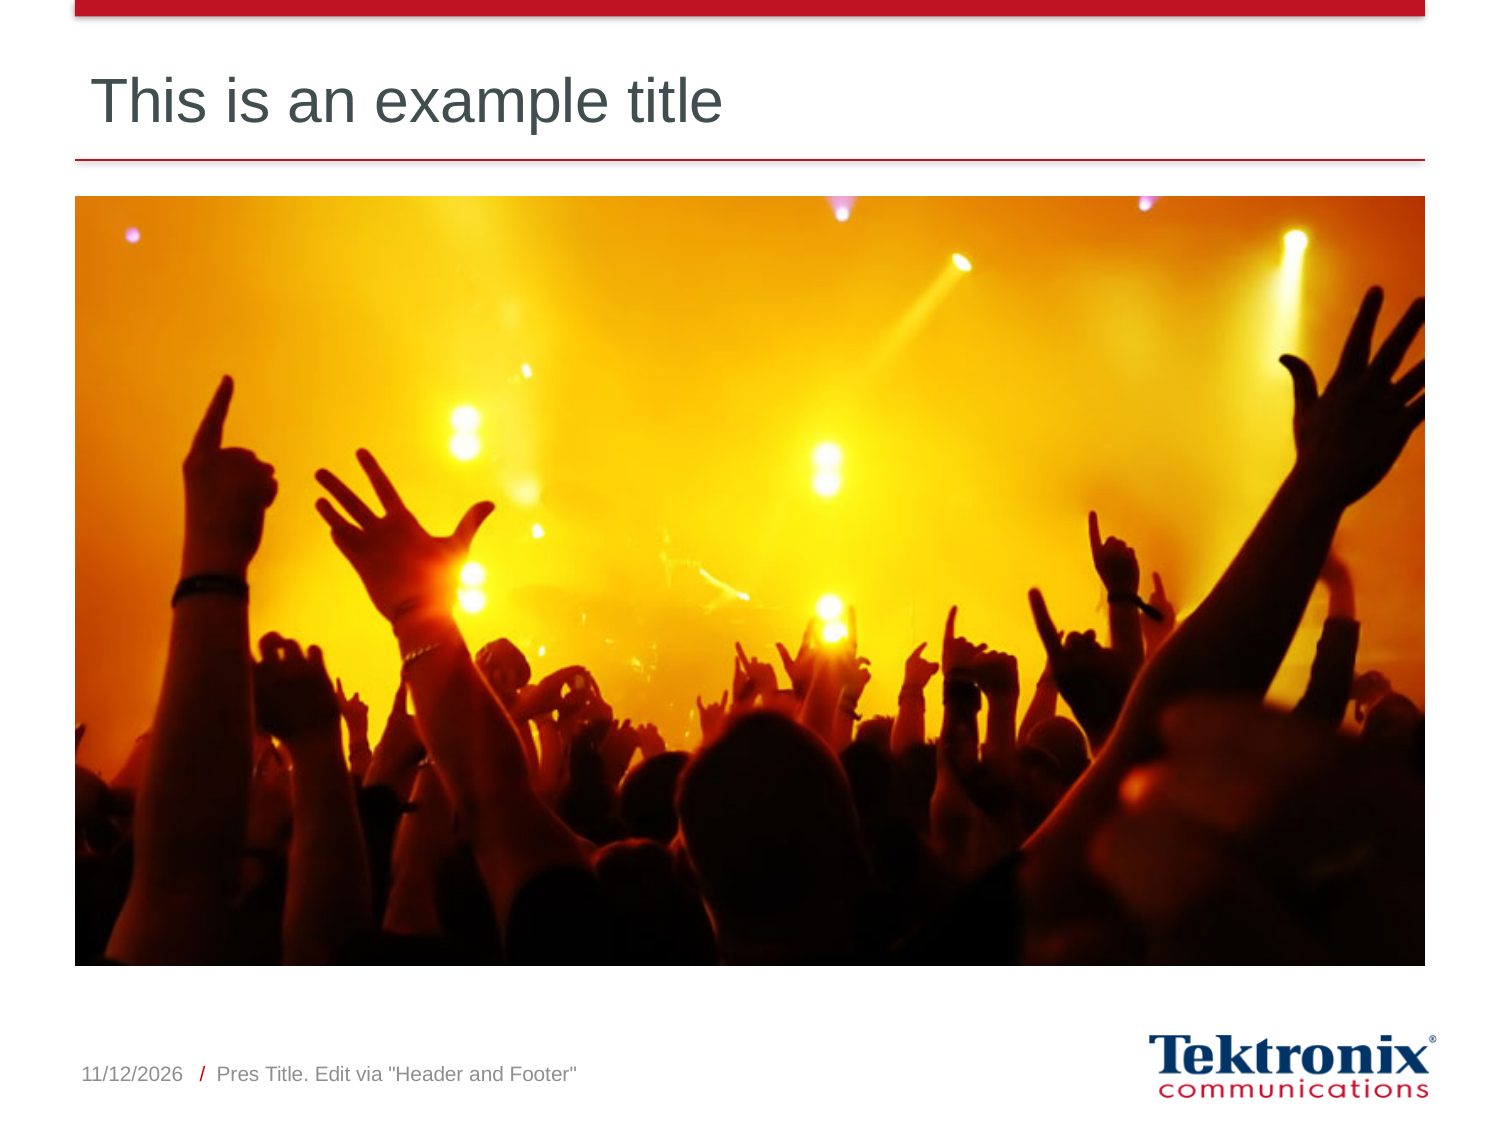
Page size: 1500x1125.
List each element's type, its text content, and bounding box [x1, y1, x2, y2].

picture [74, 196, 1426, 966]
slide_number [23, 1042, 184, 1103]
footer / Pres Title. Edit via "Header and Footer" [184, 1042, 660, 1103]
picture [1149, 1035, 1437, 1098]
title This is an example title [75, 41, 1425, 143]
